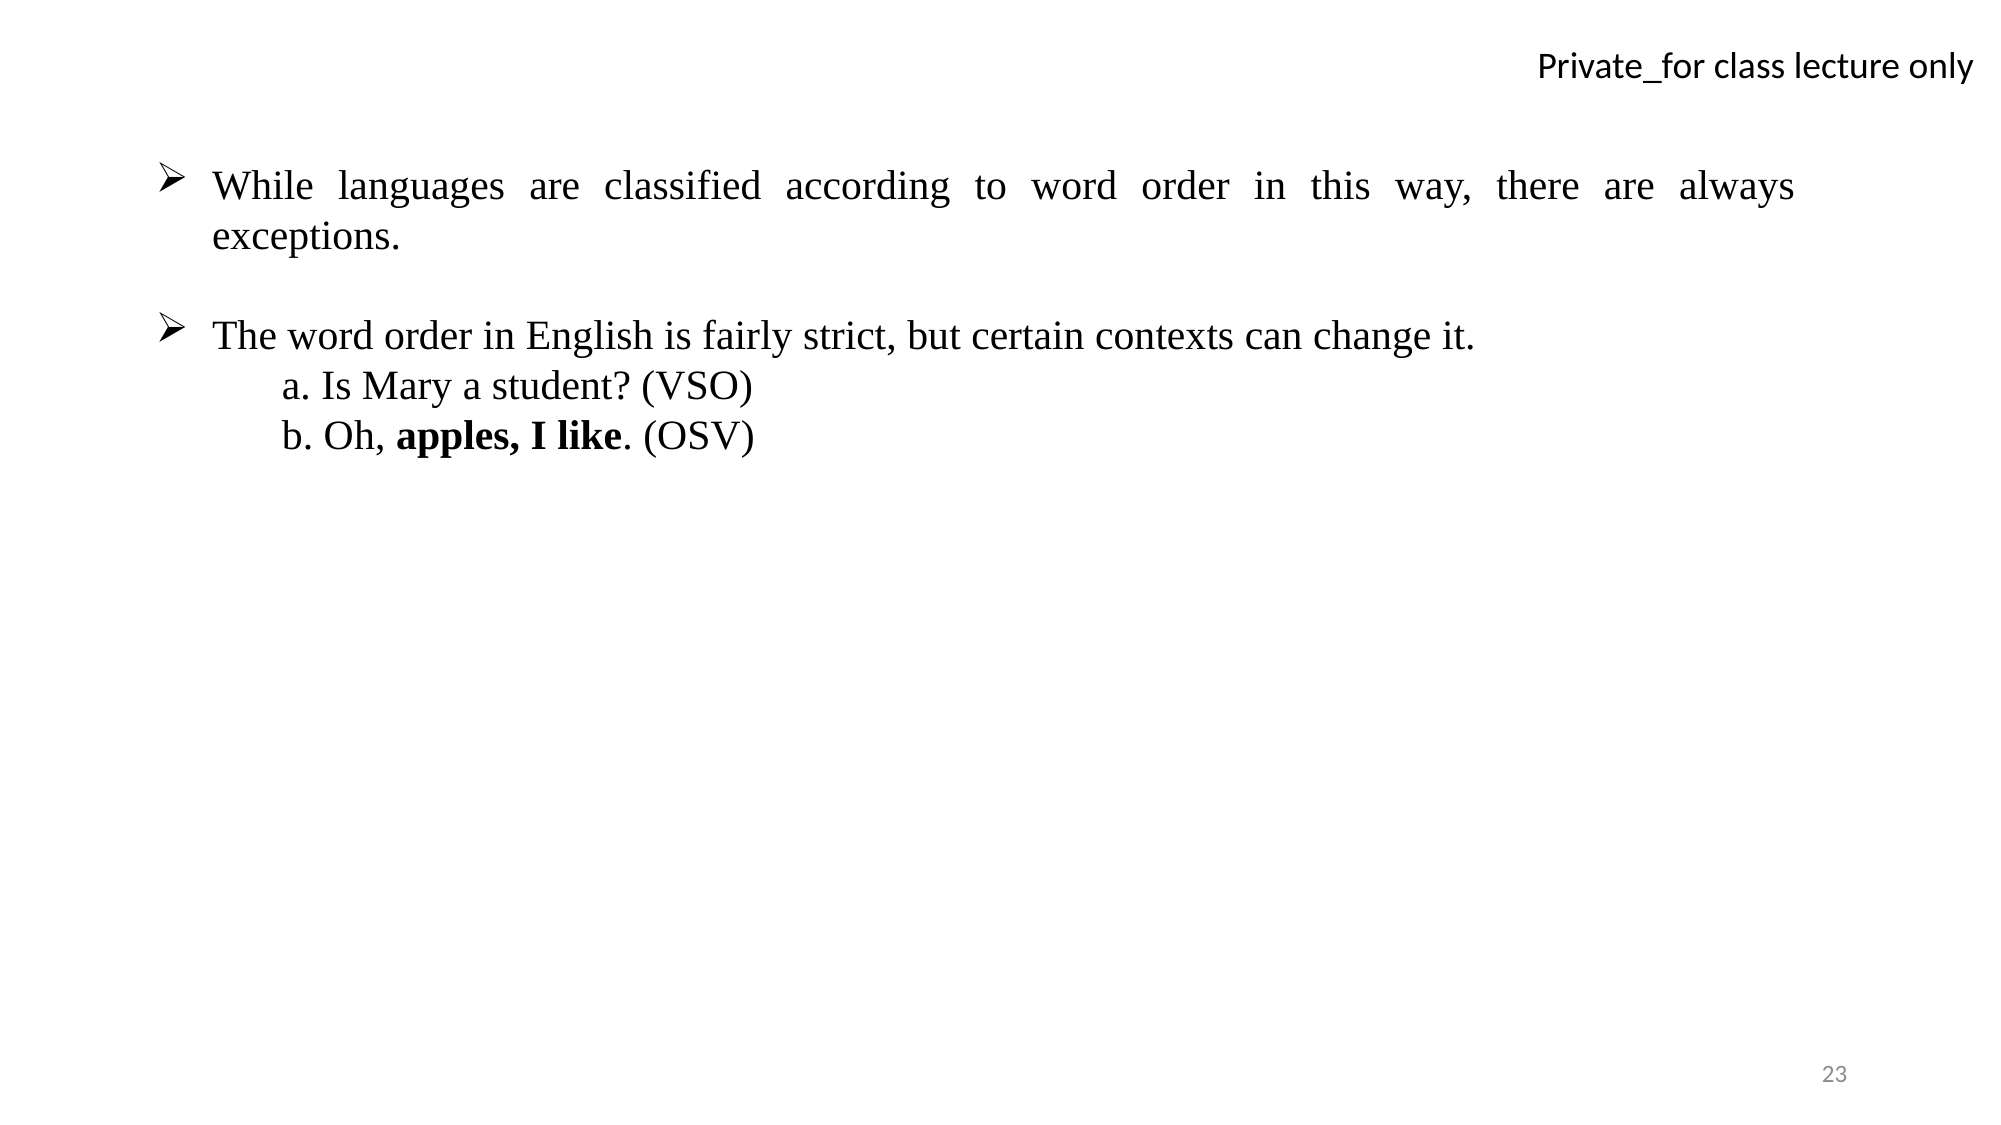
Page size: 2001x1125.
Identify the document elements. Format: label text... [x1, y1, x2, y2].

slide_number 23 [1412, 1042, 1863, 1103]
text_box While languages are classified according to word order in this way, there are always exceptions. The word order in English is fairly strict, but certain contexts can change it. a. Is Mary a student? (VSO) b. Oh, apples, I like. (OSV) [141, 150, 1812, 516]
